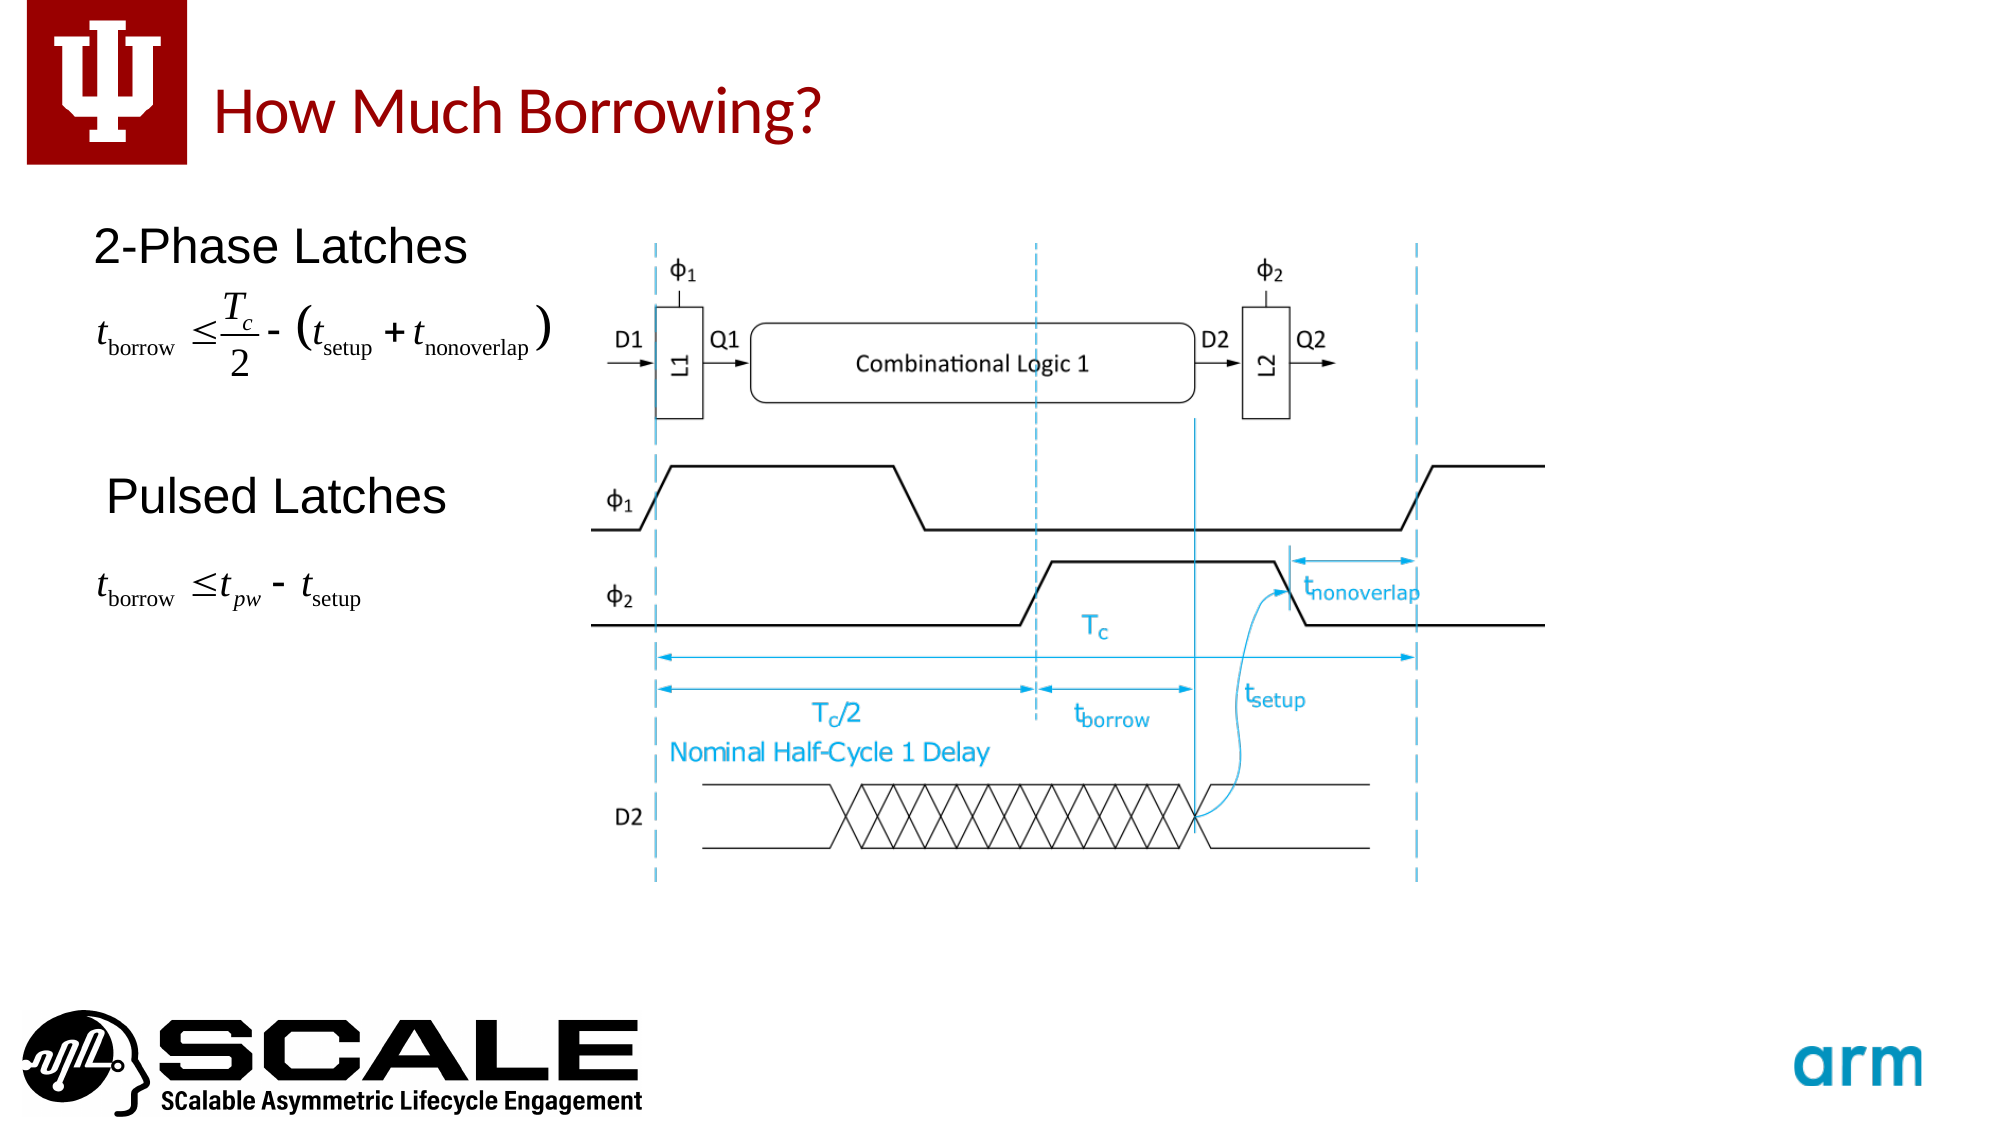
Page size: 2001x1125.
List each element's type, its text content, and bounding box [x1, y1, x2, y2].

picture [0, 0, 248, 220]
text_box Pulsed Latches [91, 456, 591, 531]
text_box 2-Phase Latches [78, 206, 592, 281]
picture [22, 1010, 642, 1117]
picture [591, 243, 1545, 882]
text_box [91, 556, 370, 620]
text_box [91, 281, 555, 386]
title How Much Borrowing? [213, 78, 1922, 186]
